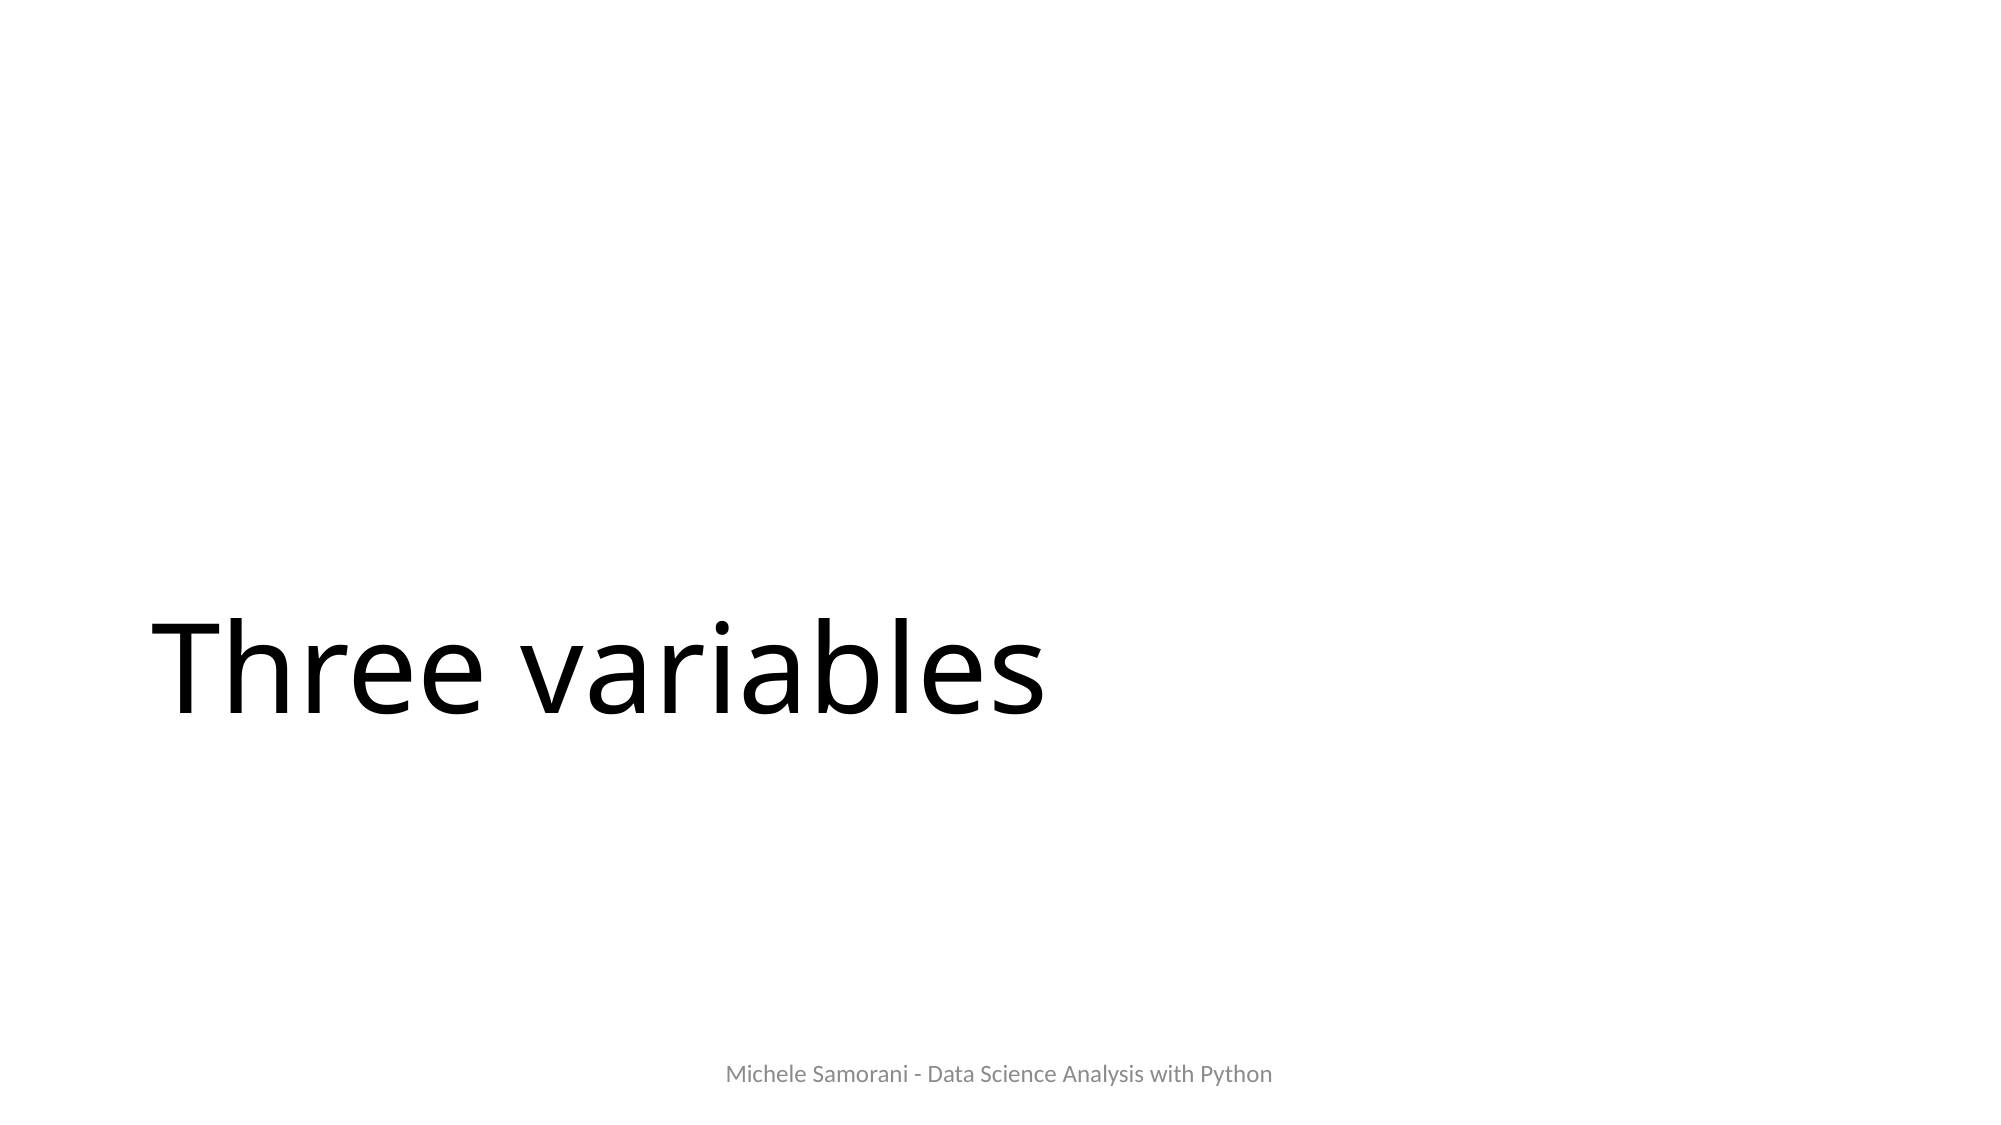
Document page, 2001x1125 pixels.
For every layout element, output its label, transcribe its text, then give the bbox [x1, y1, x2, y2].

title Three variables [136, 280, 1862, 749]
footer Michele Samorani - Data Science Analysis with Python [662, 1042, 1338, 1103]
